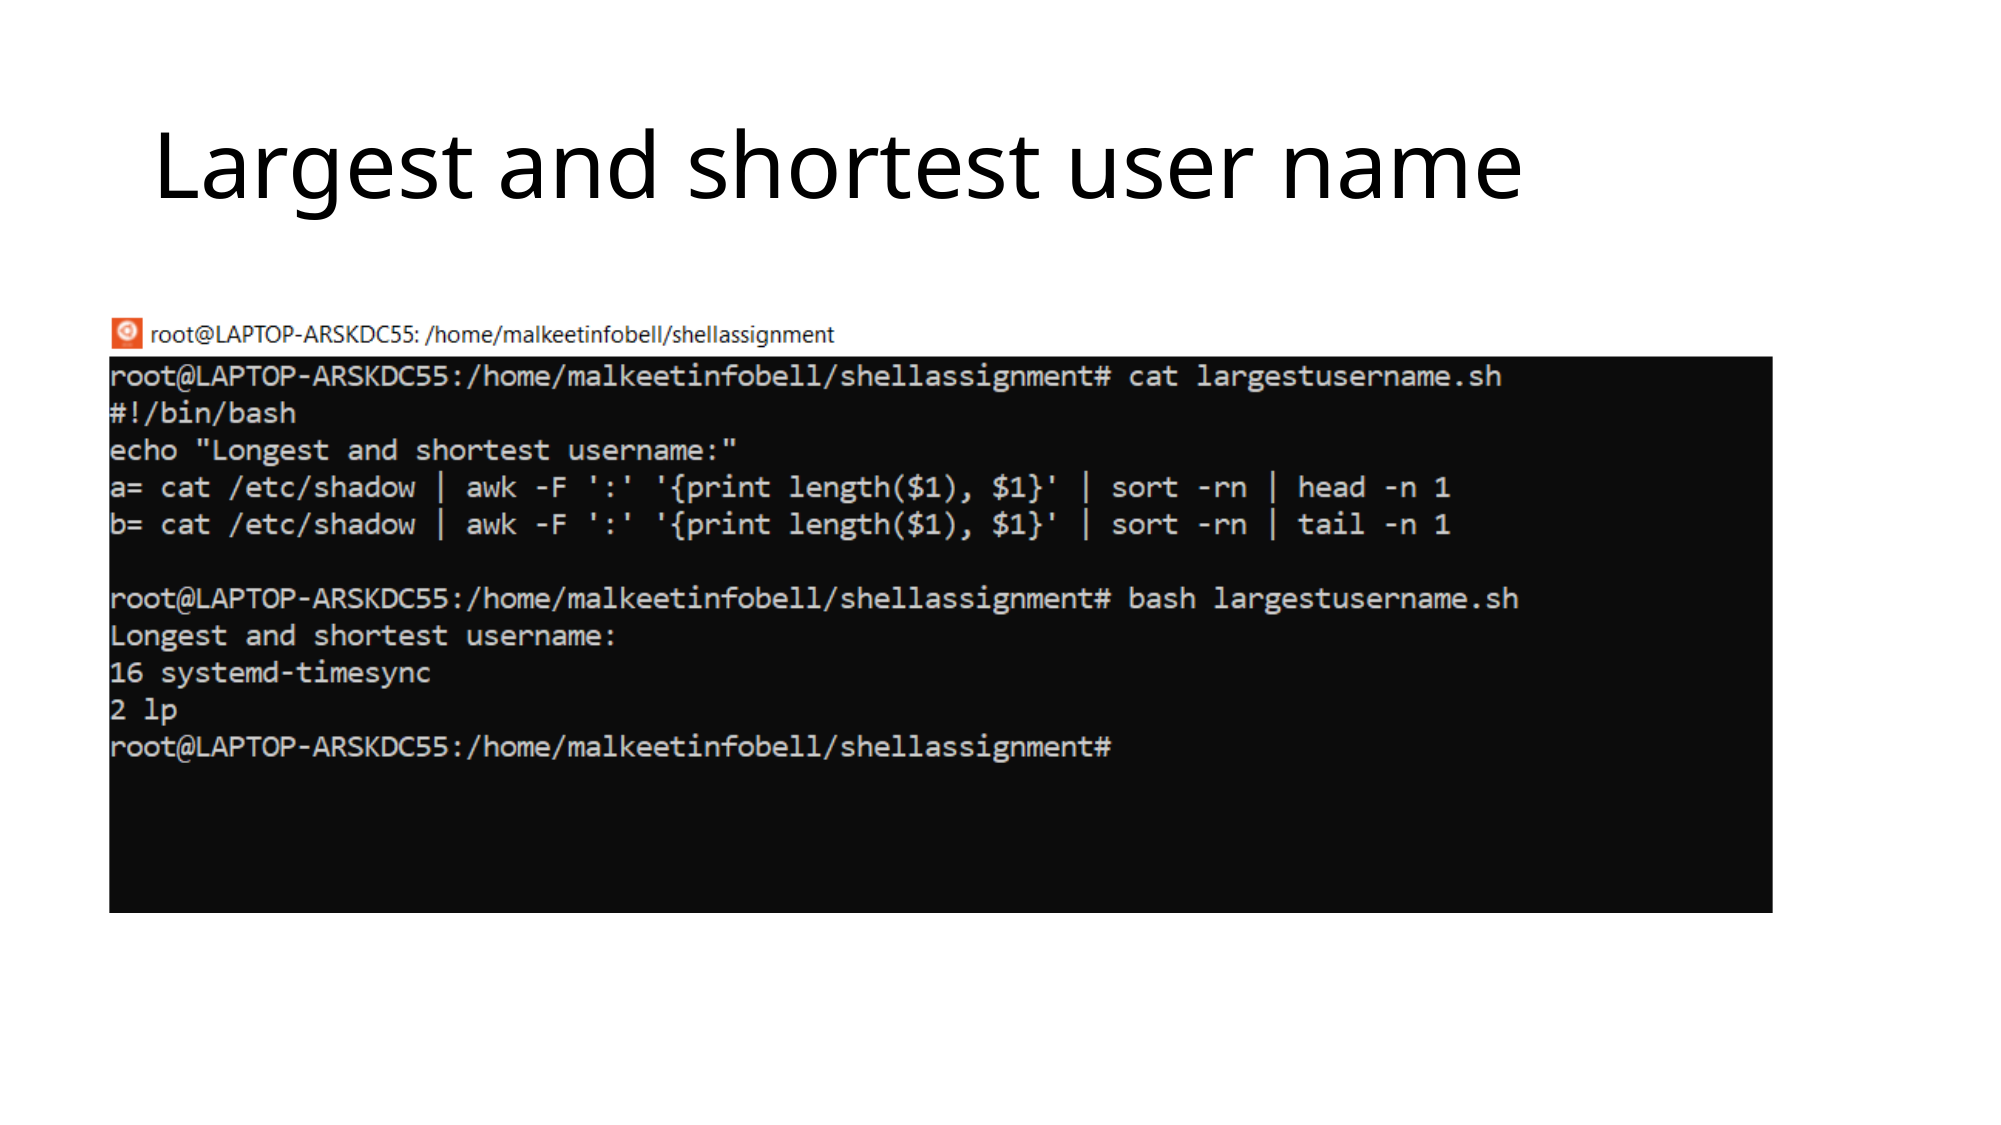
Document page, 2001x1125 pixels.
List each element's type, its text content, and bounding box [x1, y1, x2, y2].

title Largest and shortest user name [137, 59, 1863, 278]
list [109, 312, 1773, 913]
